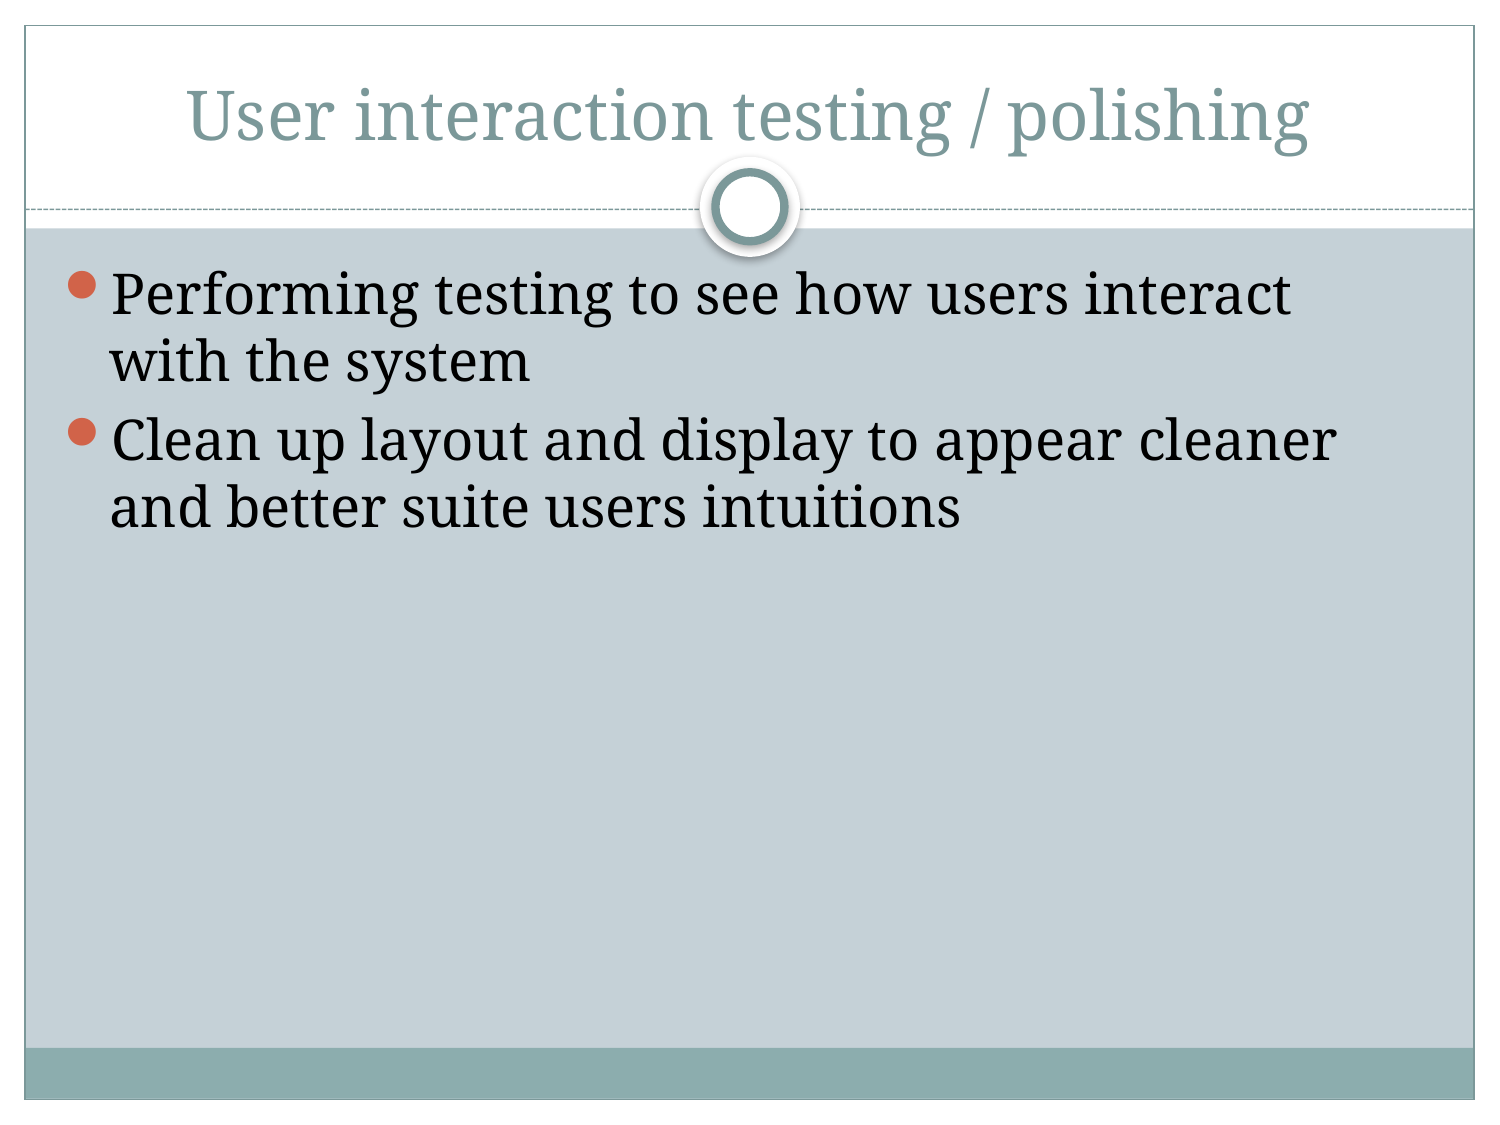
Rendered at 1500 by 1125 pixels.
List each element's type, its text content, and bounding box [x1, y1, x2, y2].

list Performing testing to see how users interact with the system Clean up layout and display to appear cleaner and better suite users intuitions [49, 250, 1445, 1001]
title User interaction testing / polishing [49, 37, 1450, 162]
